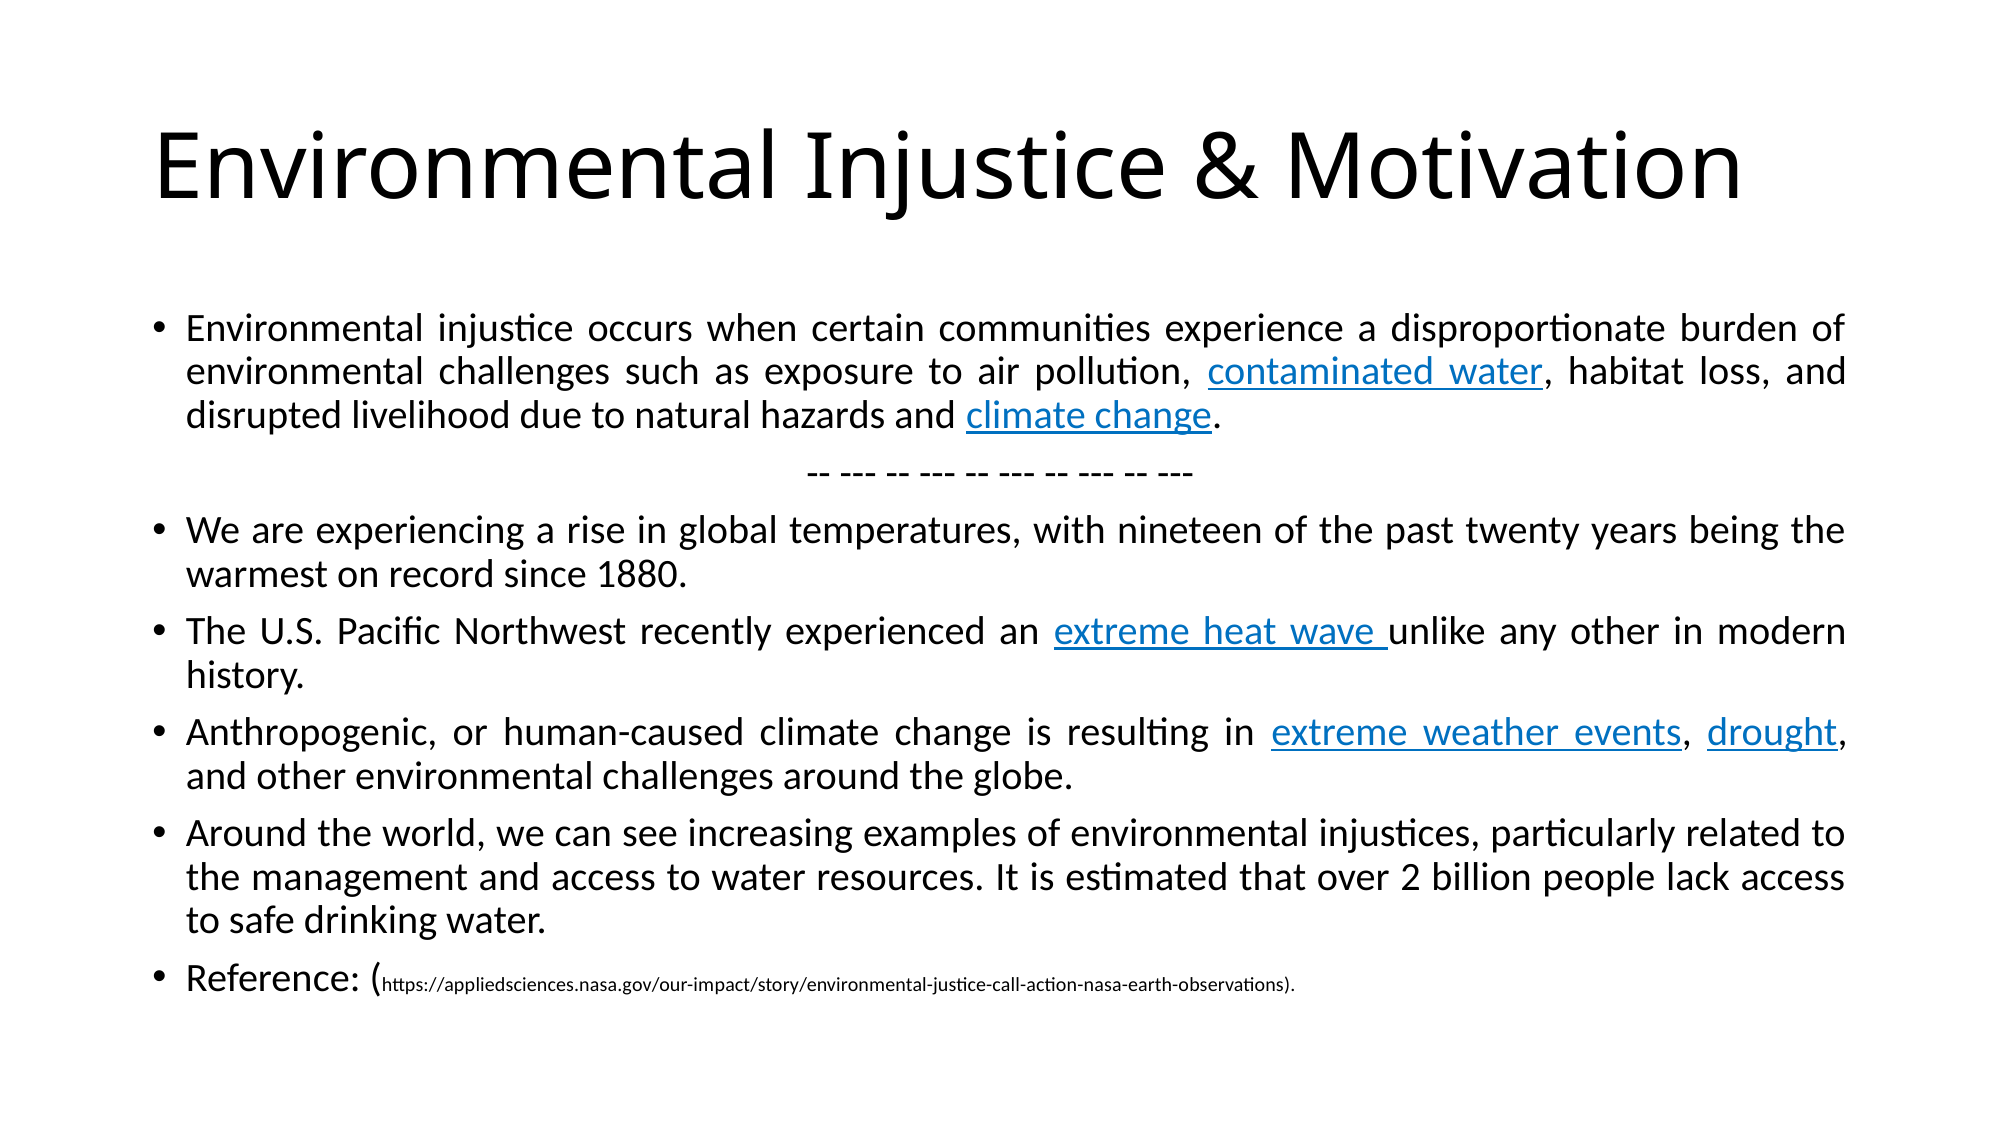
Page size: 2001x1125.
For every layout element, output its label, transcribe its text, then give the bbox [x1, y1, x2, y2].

list Environmental injustice occurs when certain communities experience a disproportionate burden of environmental challenges such as exposure to air pollution, contaminated water, habitat loss, and disrupted livelihood due to natural hazards and climate change. -- --- -- --- -- --- -- --- -- --- We are experiencing a rise in global temperatures, with nineteen of the past twenty years being the warmest on record since 1880. The U.S. Pacific Northwest recently experienced an extreme heat wave unlike any other in modern history. Anthropogenic, or human-caused climate change is resulting in extreme weather events, drought, and other environmental challenges around the globe. Around the world, we can see increasing examples of environmental injustices, particularly related to the management and access to water resources. It is estimated that over 2 billion people lack access to safe drinking water. Reference: (https://appliedsciences.nasa.gov/our-impact/story/environmental-justice-call-action-nasa-earth-observations). [137, 299, 1863, 1014]
title Environmental Injustice & Motivation [137, 59, 1863, 278]
